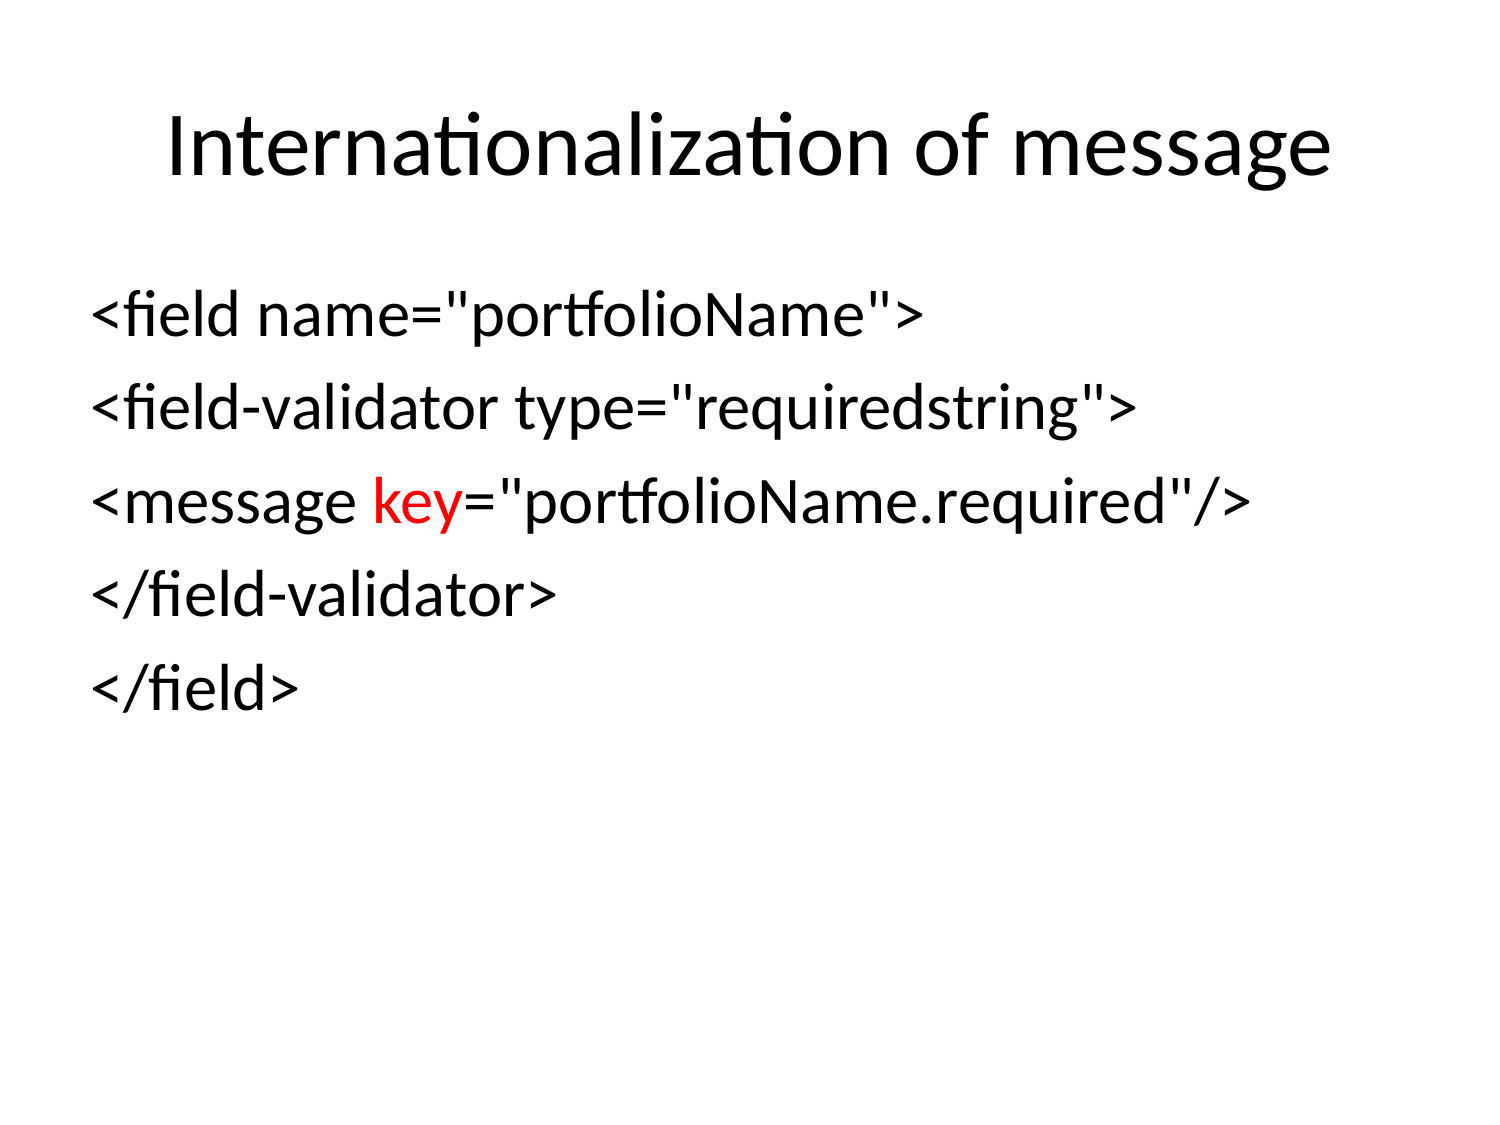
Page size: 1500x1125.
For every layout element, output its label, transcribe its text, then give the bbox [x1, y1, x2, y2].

list <field name="portfolioName"> <field-validator type="requiredstring"> <message key="portfolioName.required"/> </field-validator> </field> [75, 262, 1425, 1005]
title Internationalization of message [75, 45, 1425, 233]
